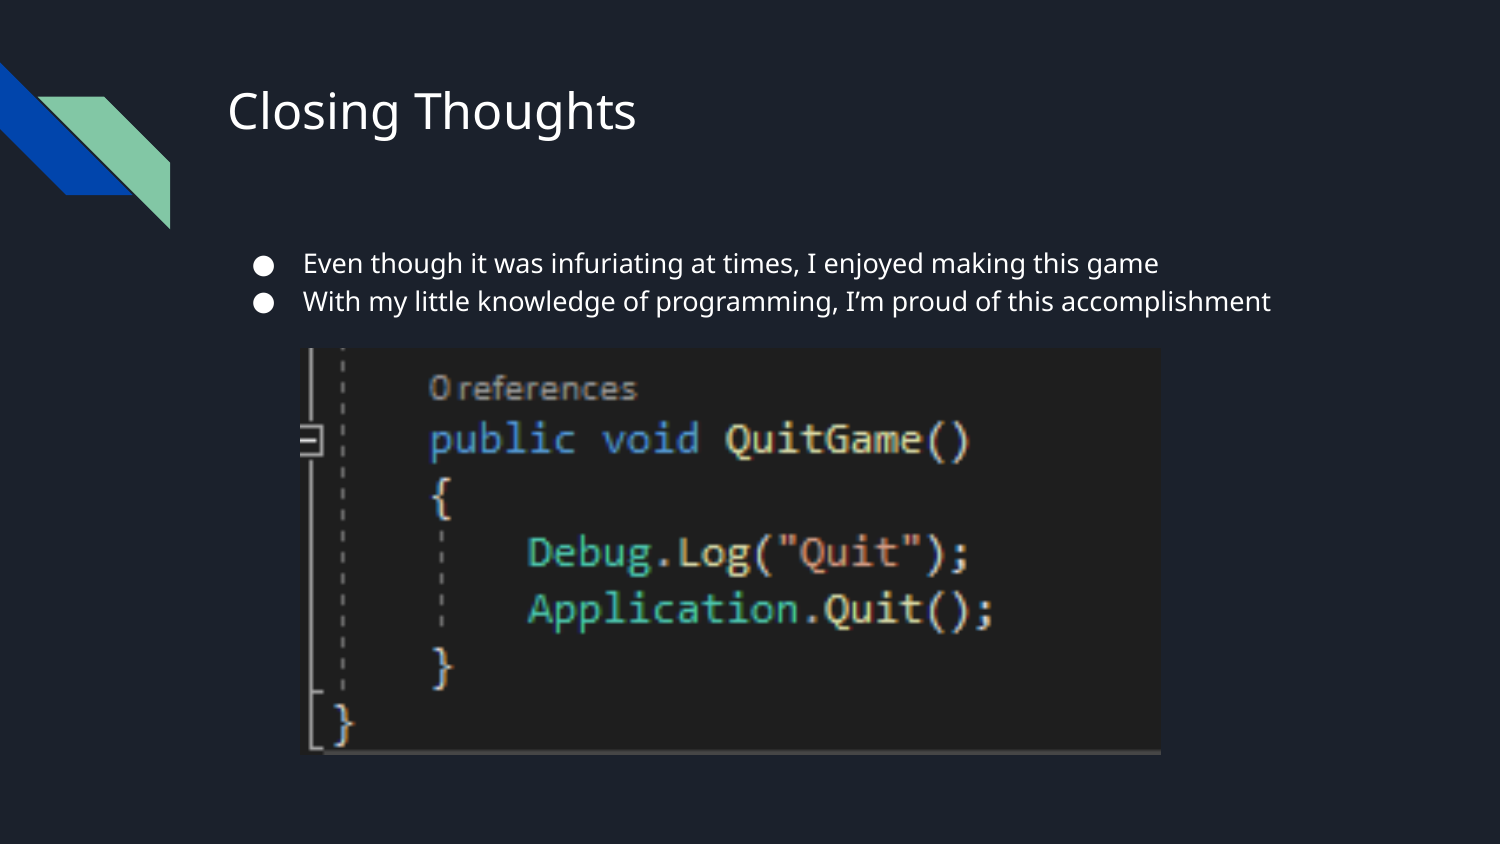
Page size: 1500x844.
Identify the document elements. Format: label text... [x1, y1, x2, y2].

title Closing Thoughts [212, 64, 1368, 215]
picture [299, 348, 1162, 755]
list Even though it was infuriating at times, I enjoyed making this game With my little knowledge of programming, I’m proud of this accomplishment [212, 227, 1368, 333]
